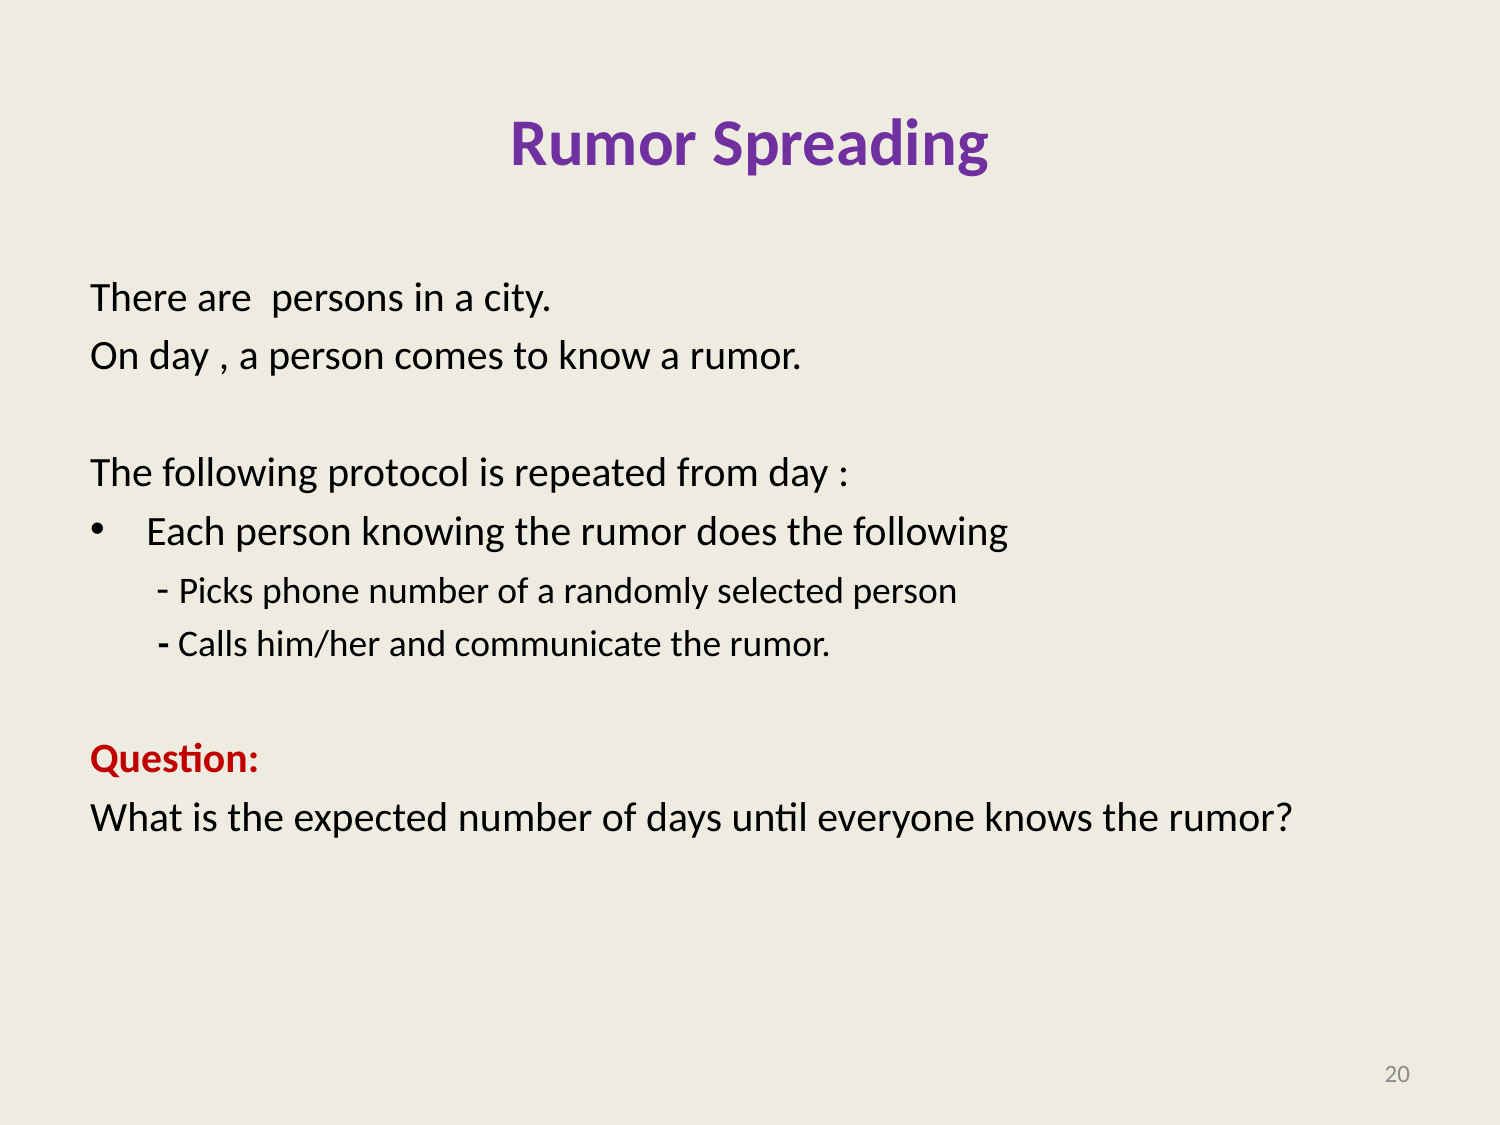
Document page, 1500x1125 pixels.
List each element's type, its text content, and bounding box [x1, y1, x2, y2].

title Rumor Spreading [75, 45, 1425, 233]
slide_number 20 [1074, 1042, 1425, 1103]
